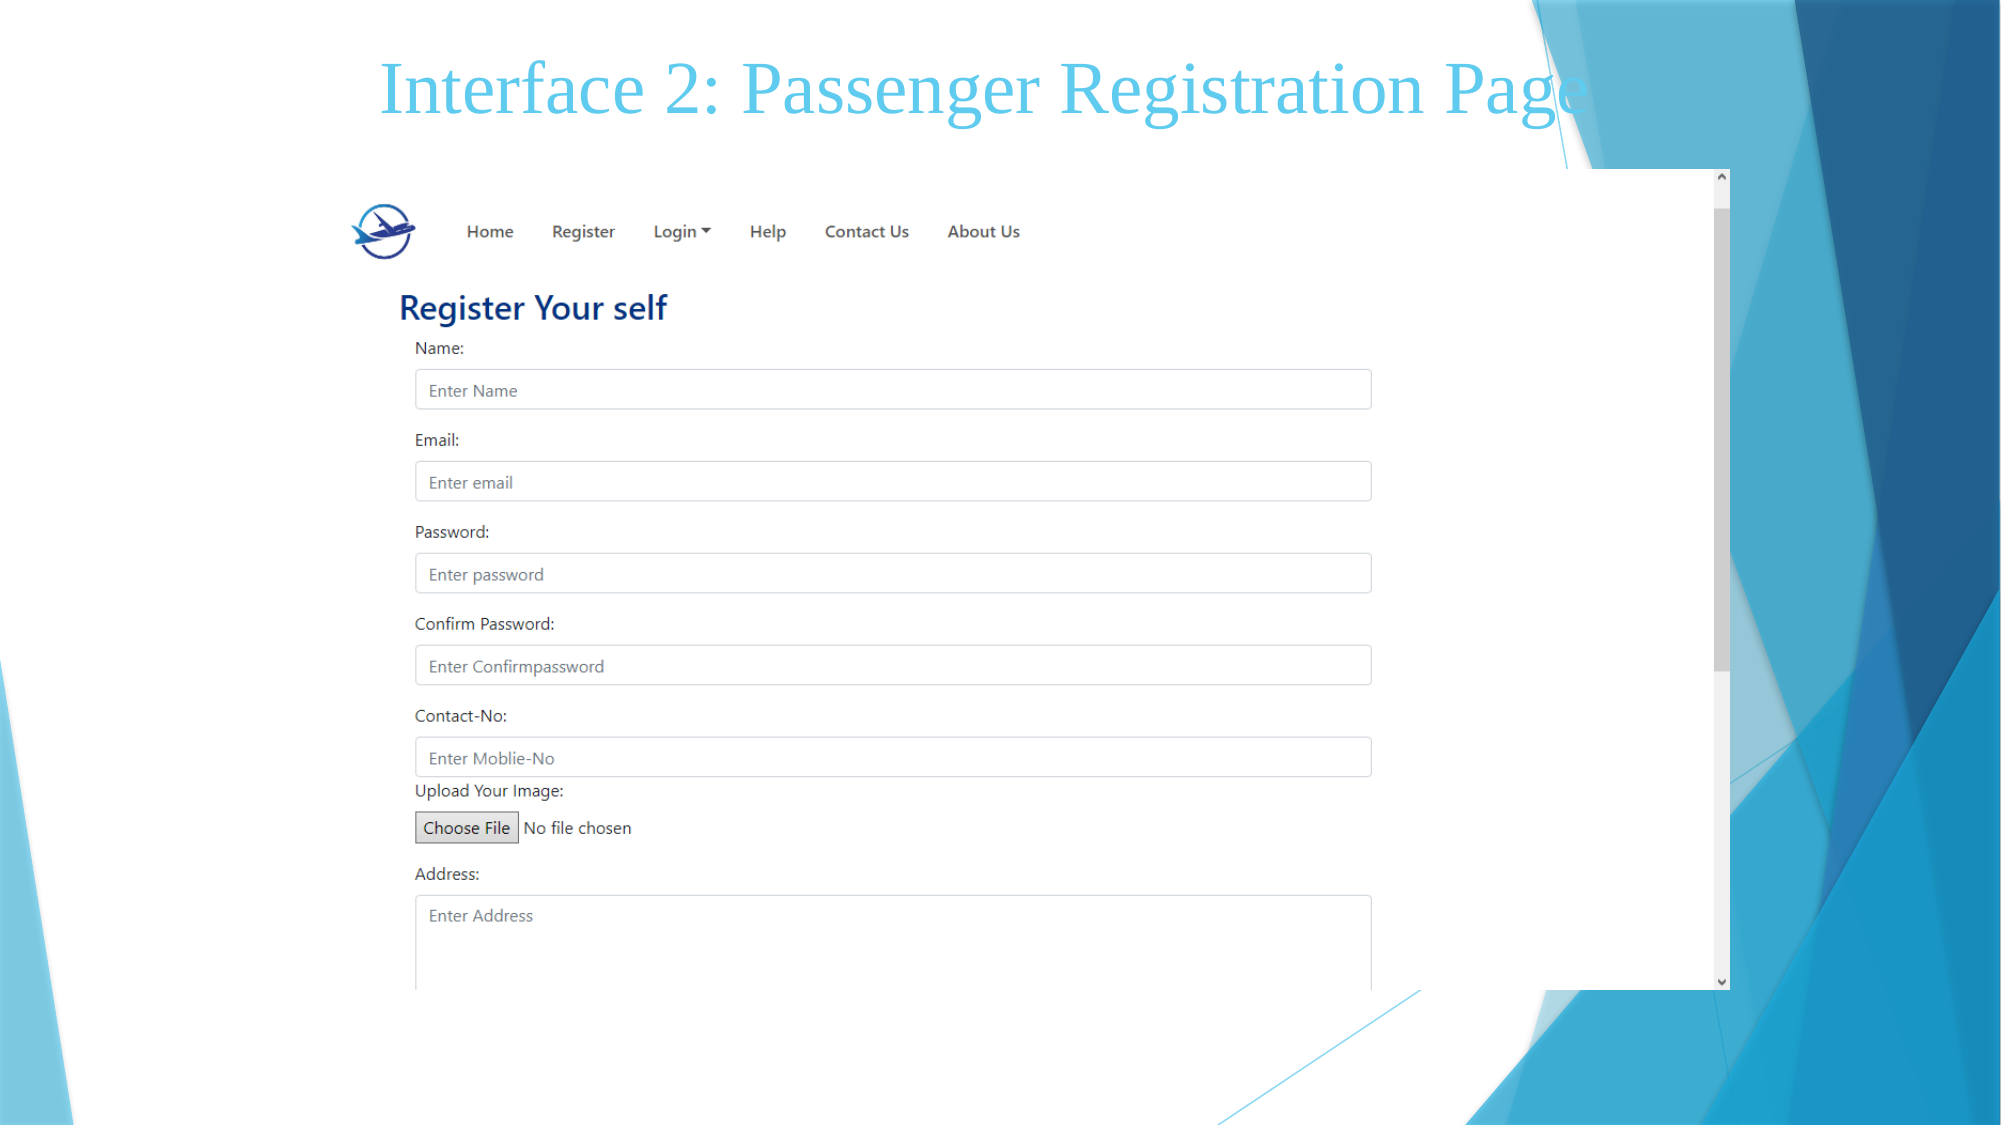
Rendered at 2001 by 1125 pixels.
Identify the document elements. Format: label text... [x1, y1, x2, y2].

title Interface 2: Passenger Registration Page [111, 30, 1859, 170]
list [270, 168, 1730, 990]
